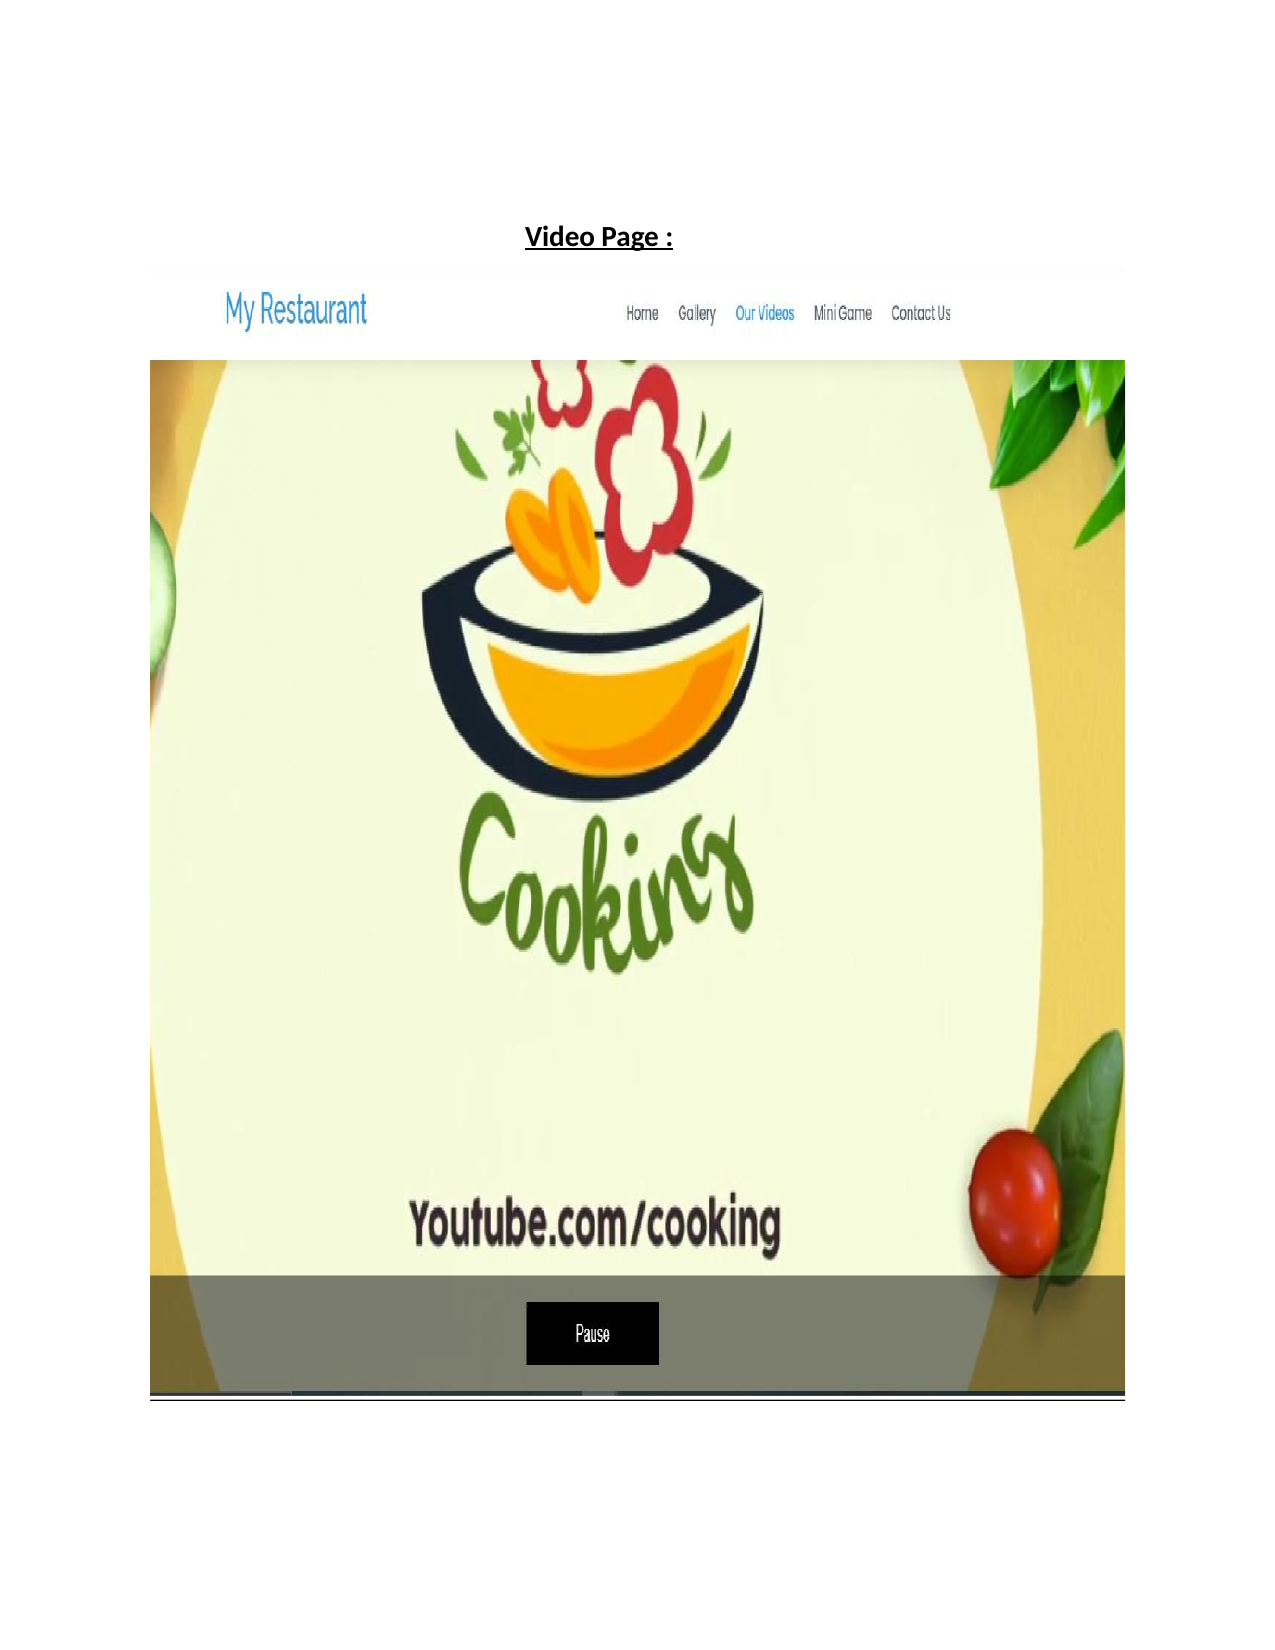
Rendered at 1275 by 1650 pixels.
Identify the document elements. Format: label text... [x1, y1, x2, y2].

text_box Video Page : [522, 214, 678, 252]
text_box [150, 266, 1126, 1401]
